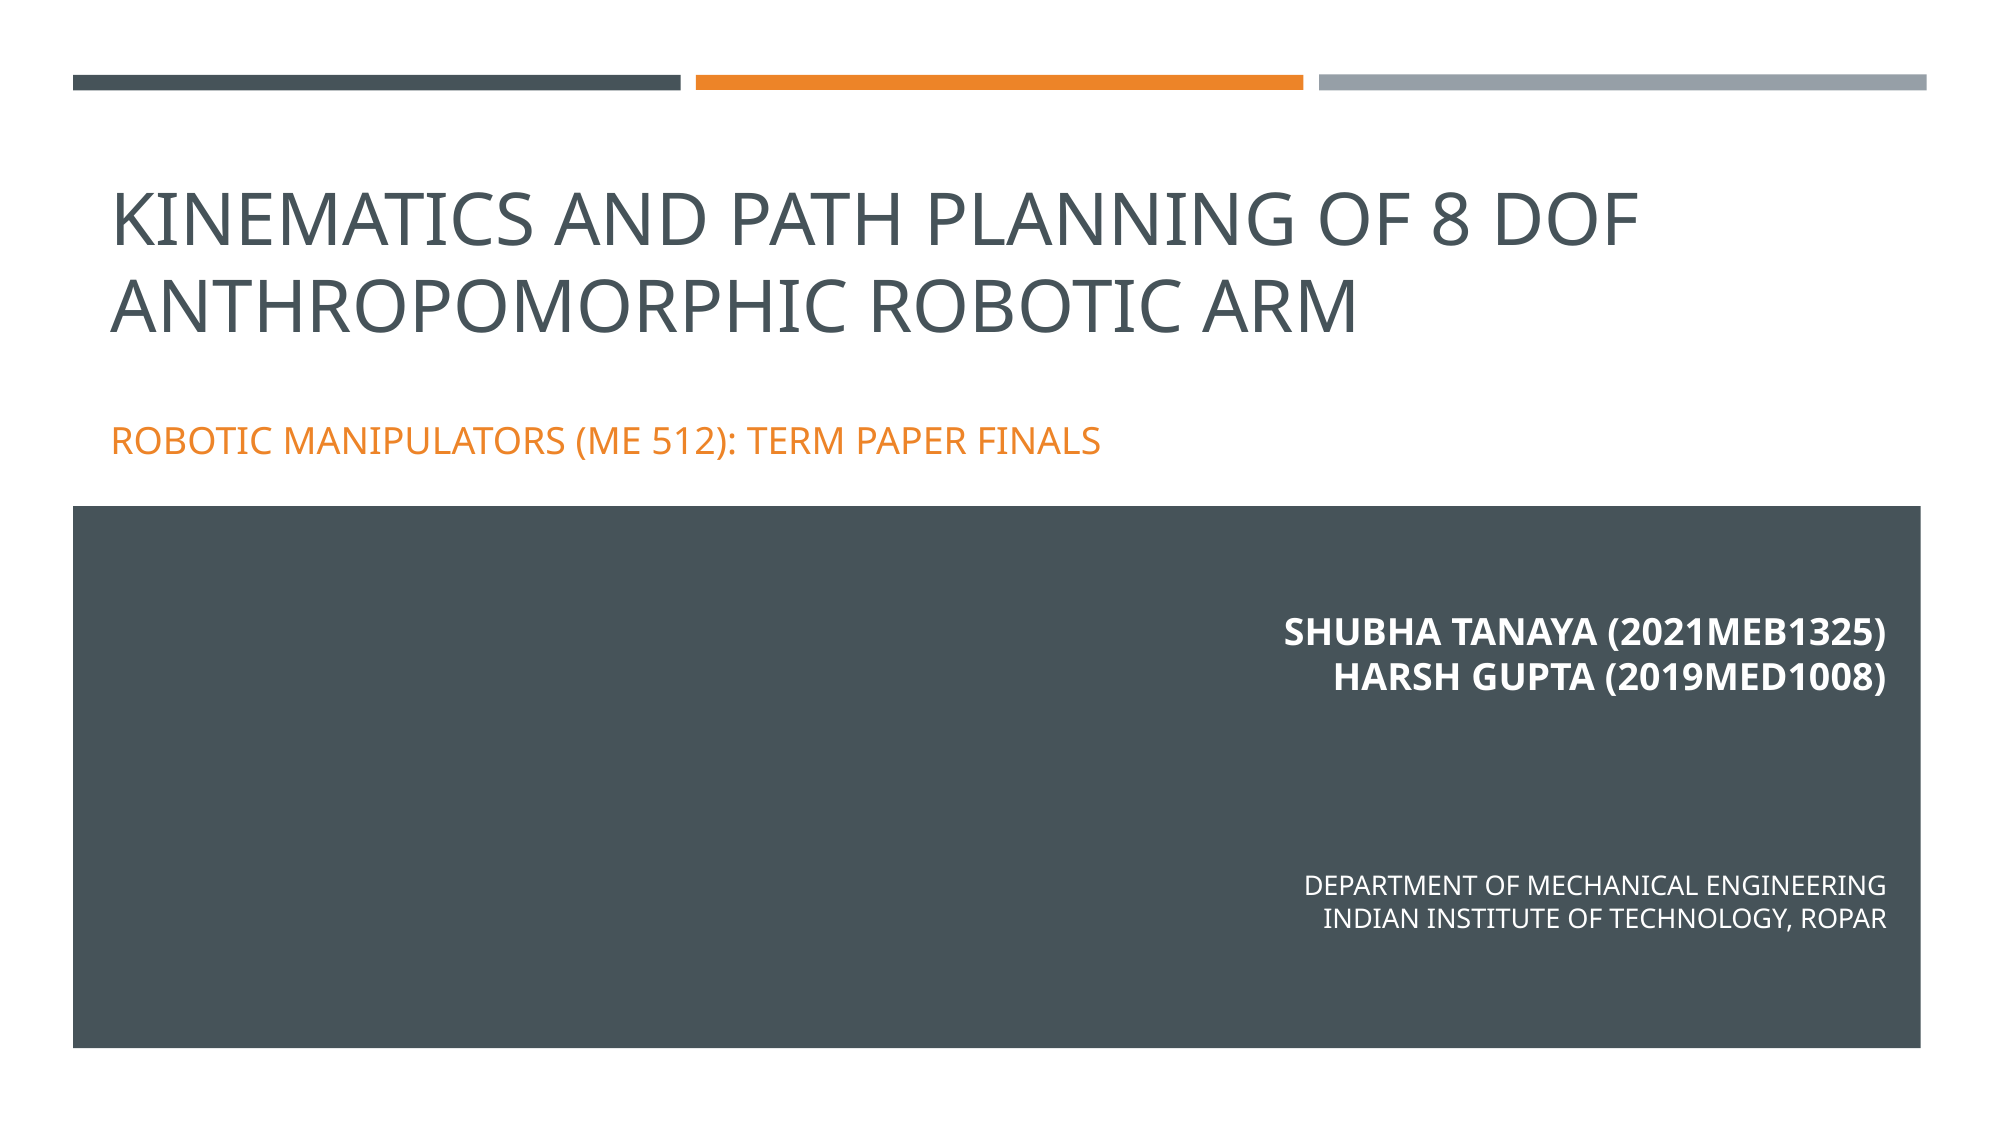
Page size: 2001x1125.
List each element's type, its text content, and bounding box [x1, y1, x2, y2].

subtitle ROBOTIC MANIPULATORS (ME 512): TERM PAPER FINALS [95, 409, 1899, 507]
title KINEMATICS AND PATH PLANNING OF 8 DOF ANTHROPOMORPHIC ROBOTIC ARM [95, 143, 1899, 355]
text_box SHUBHA TANAYA (2021MEB1325) HARSH GUPTA (2019MED1008) DEPARTMENT OF MECHANICAL ENGINEERING INDIAN INSTITUTE OF TECHNOLOGY, ROPAR [98, 600, 1902, 988]
